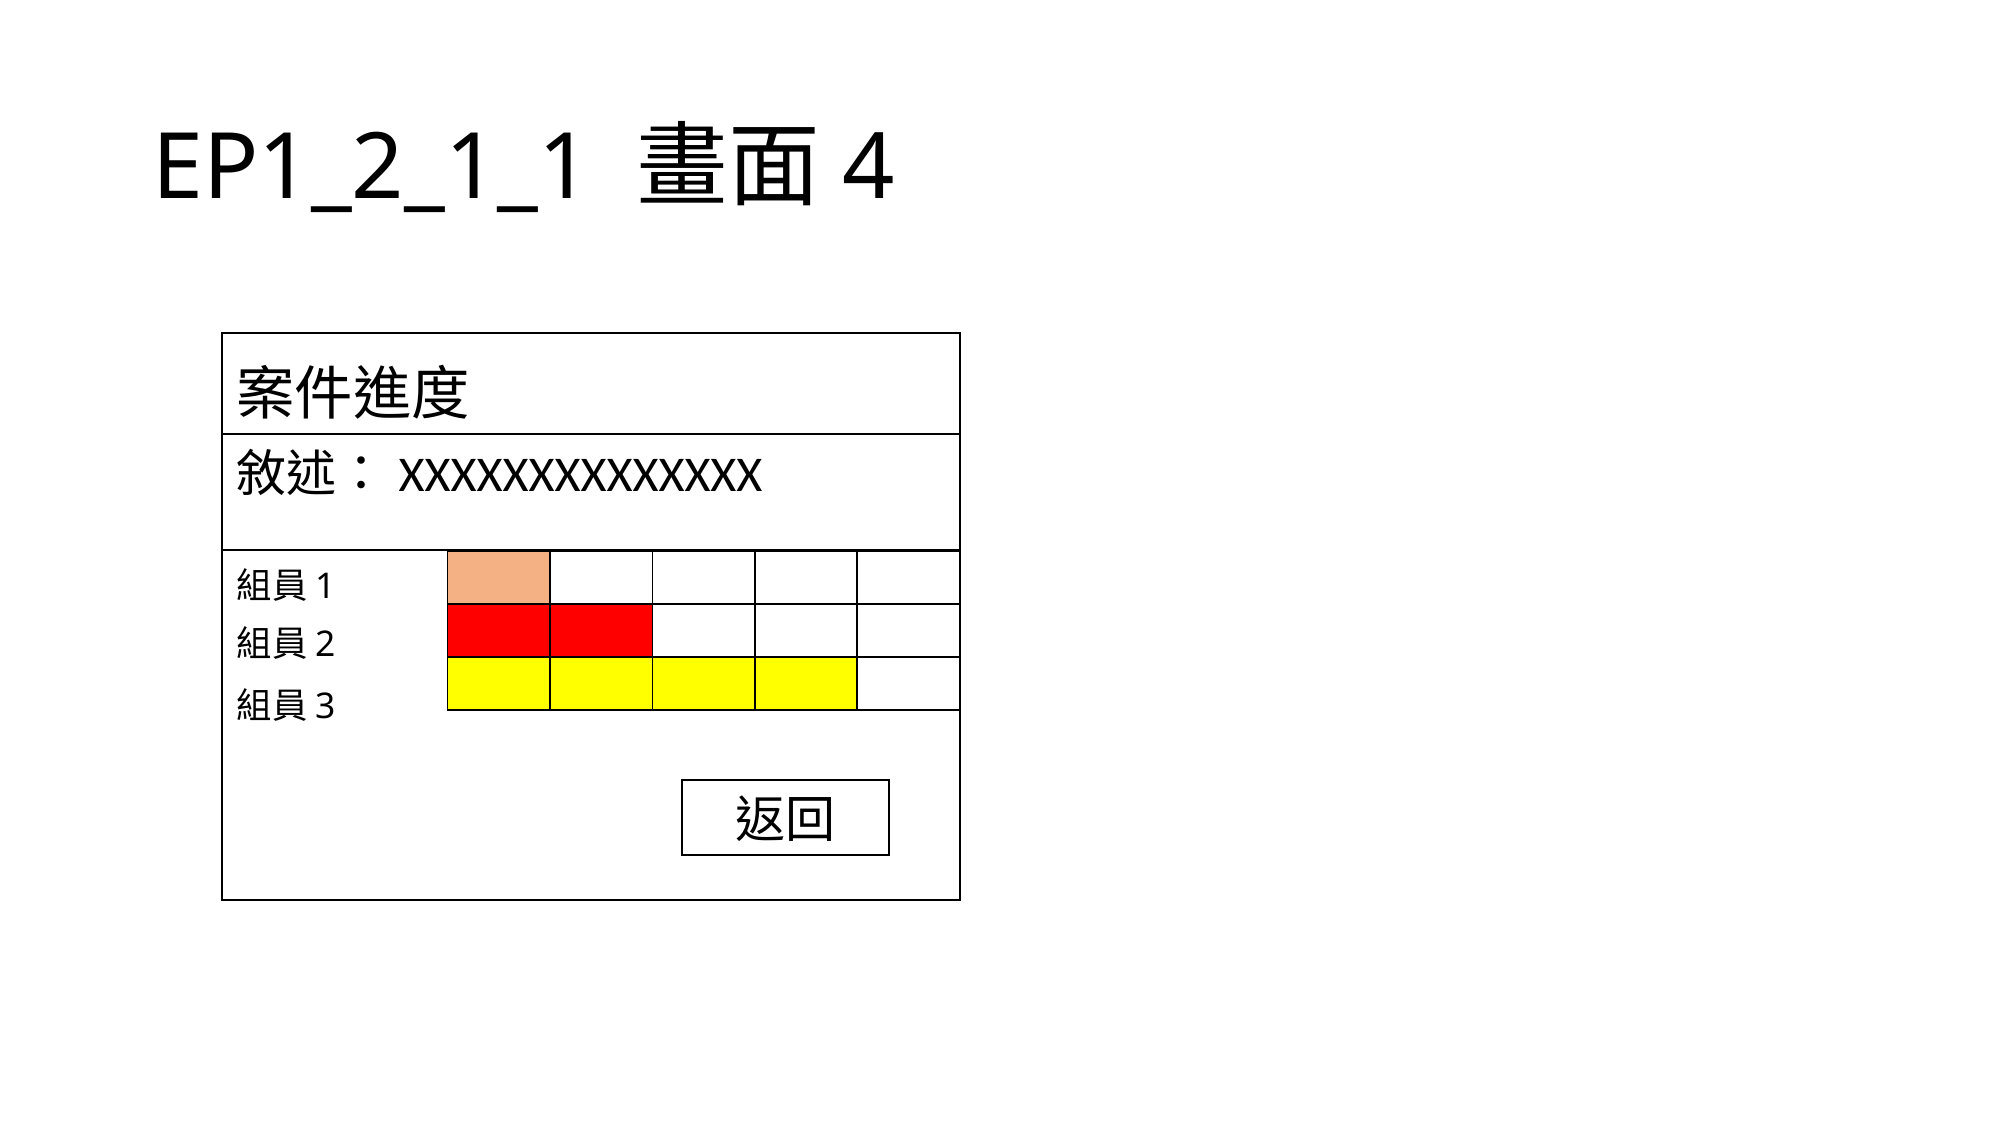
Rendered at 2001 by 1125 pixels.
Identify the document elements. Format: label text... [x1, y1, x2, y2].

table_cell [858, 658, 959, 709]
text_box 返回 [681, 779, 890, 856]
text_box 組員1 [221, 549, 443, 607]
table_cell [551, 658, 652, 709]
table_cell [448, 605, 549, 656]
table_cell [551, 605, 652, 656]
title EP1_2_1_1 畫面4 [137, 59, 1863, 278]
table_header [551, 552, 652, 603]
table_header [858, 552, 959, 603]
table_header [756, 552, 856, 603]
text_box 敘述：XXXXXXXXXXXXXX [221, 433, 961, 551]
text_box 組員2 [221, 607, 443, 669]
text_box 組員3 [221, 669, 443, 737]
table_header [448, 552, 549, 603]
table_cell [448, 658, 549, 709]
table_cell [653, 605, 754, 656]
table_cell [756, 658, 856, 709]
table_cell [653, 658, 754, 709]
text_box [221, 332, 961, 433]
table_cell [858, 605, 959, 656]
text_box [221, 551, 961, 901]
text_box 案件進度 [221, 349, 890, 425]
table_header [653, 552, 754, 603]
table_cell [756, 605, 856, 656]
